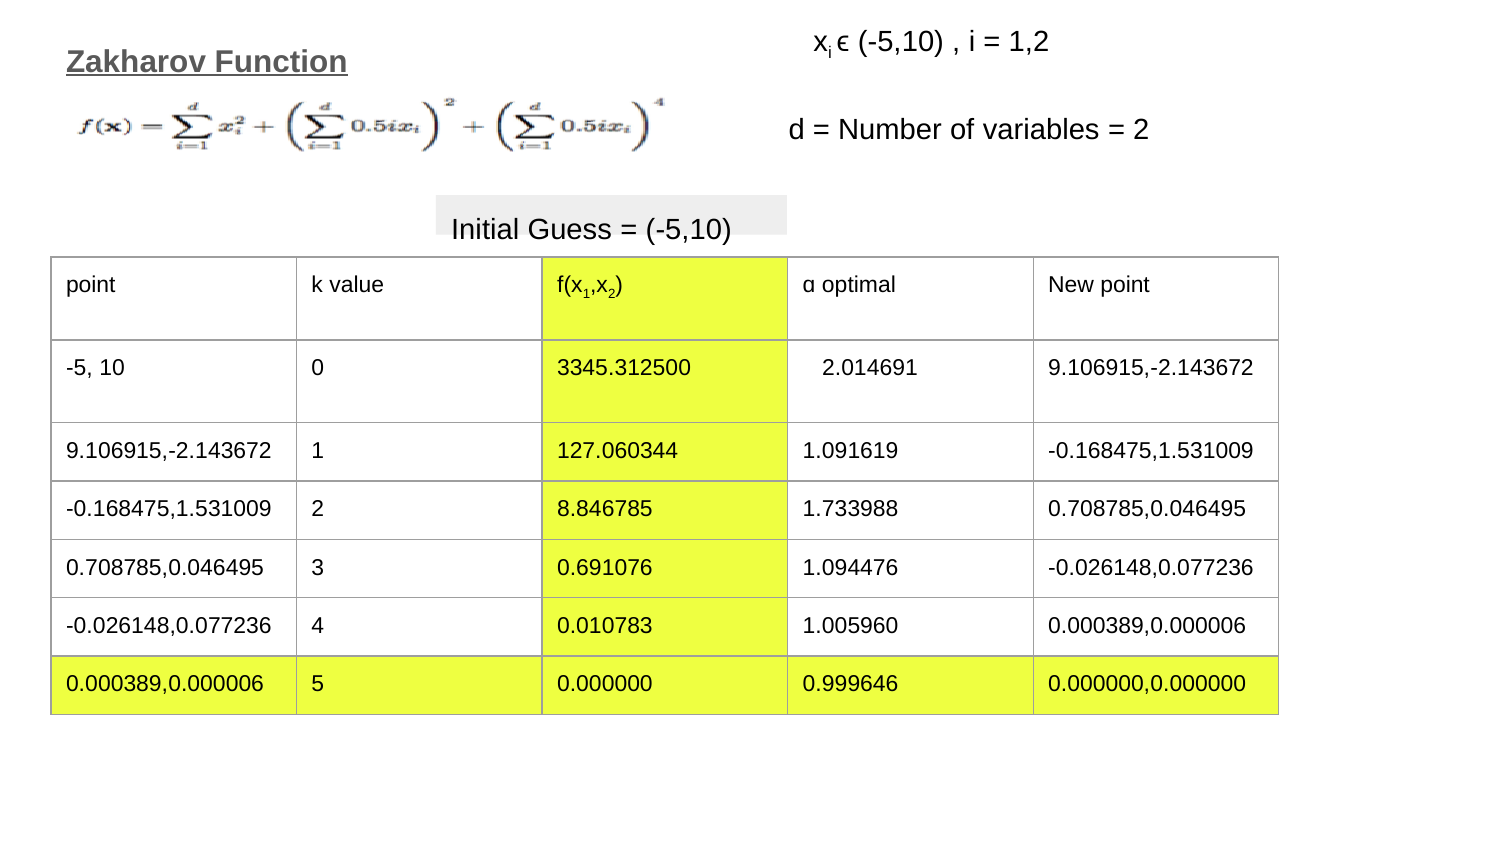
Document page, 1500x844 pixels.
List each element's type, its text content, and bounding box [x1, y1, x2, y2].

table_cell 4 [297, 598, 541, 655]
table_cell 0.000389,0.000006 [1034, 598, 1278, 655]
table_header point [52, 258, 296, 339]
table_cell 1.094476 [788, 540, 1033, 597]
table_cell 5 [297, 657, 541, 714]
list Zakharov Function [51, 23, 375, 82]
table_cell 2.014691 [788, 341, 1033, 422]
table_cell 0.999646 [788, 657, 1033, 714]
table_cell -0.026148,0.077236 [52, 598, 296, 655]
table_header New point [1034, 258, 1278, 339]
table_cell 1.091619 [788, 423, 1033, 480]
table_cell 0.000000 [543, 657, 787, 714]
table_cell -0.026148,0.077236 [1034, 540, 1278, 597]
text_box xi ϵ (-5,10) , i = 1,2 [798, 7, 1344, 78]
table_cell -0.168475,1.531009 [1034, 423, 1278, 480]
table_cell 2 [297, 482, 541, 539]
table_header f(x1,x2) [543, 258, 787, 339]
table_header k value [297, 258, 541, 339]
table_cell 0.000000,0.000000 [1034, 657, 1278, 714]
table_cell 8.846785 [543, 482, 787, 539]
table_cell 9.106915,-2.143672 [52, 423, 296, 480]
table_cell 1.005960 [788, 598, 1033, 655]
table_cell -5, 10 [52, 341, 296, 422]
table_cell 0.691076 [543, 540, 787, 597]
table_cell 127.060344 [543, 423, 787, 480]
picture [50, 83, 717, 173]
table_header ɑ optimal [788, 258, 1033, 339]
text_box d = Number of variables = 2 [773, 95, 1319, 160]
table_cell 3345.312500 [543, 341, 787, 422]
table_cell 0 [297, 341, 541, 422]
text_box Initial Guess = (-5,10) [435, 195, 787, 235]
table_cell 9.106915,-2.143672 [1034, 341, 1278, 422]
table_cell 0.708785,0.046495 [1034, 482, 1278, 539]
table_cell 0.000389,0.000006 [52, 657, 296, 714]
table_cell -0.168475,1.531009 [52, 482, 296, 539]
table_cell 0.010783 [543, 598, 787, 655]
table_cell 0.708785,0.046495 [52, 540, 296, 597]
table_cell 1 [297, 423, 541, 480]
table_cell 3 [297, 540, 541, 597]
table_cell 1.733988 [788, 482, 1033, 539]
